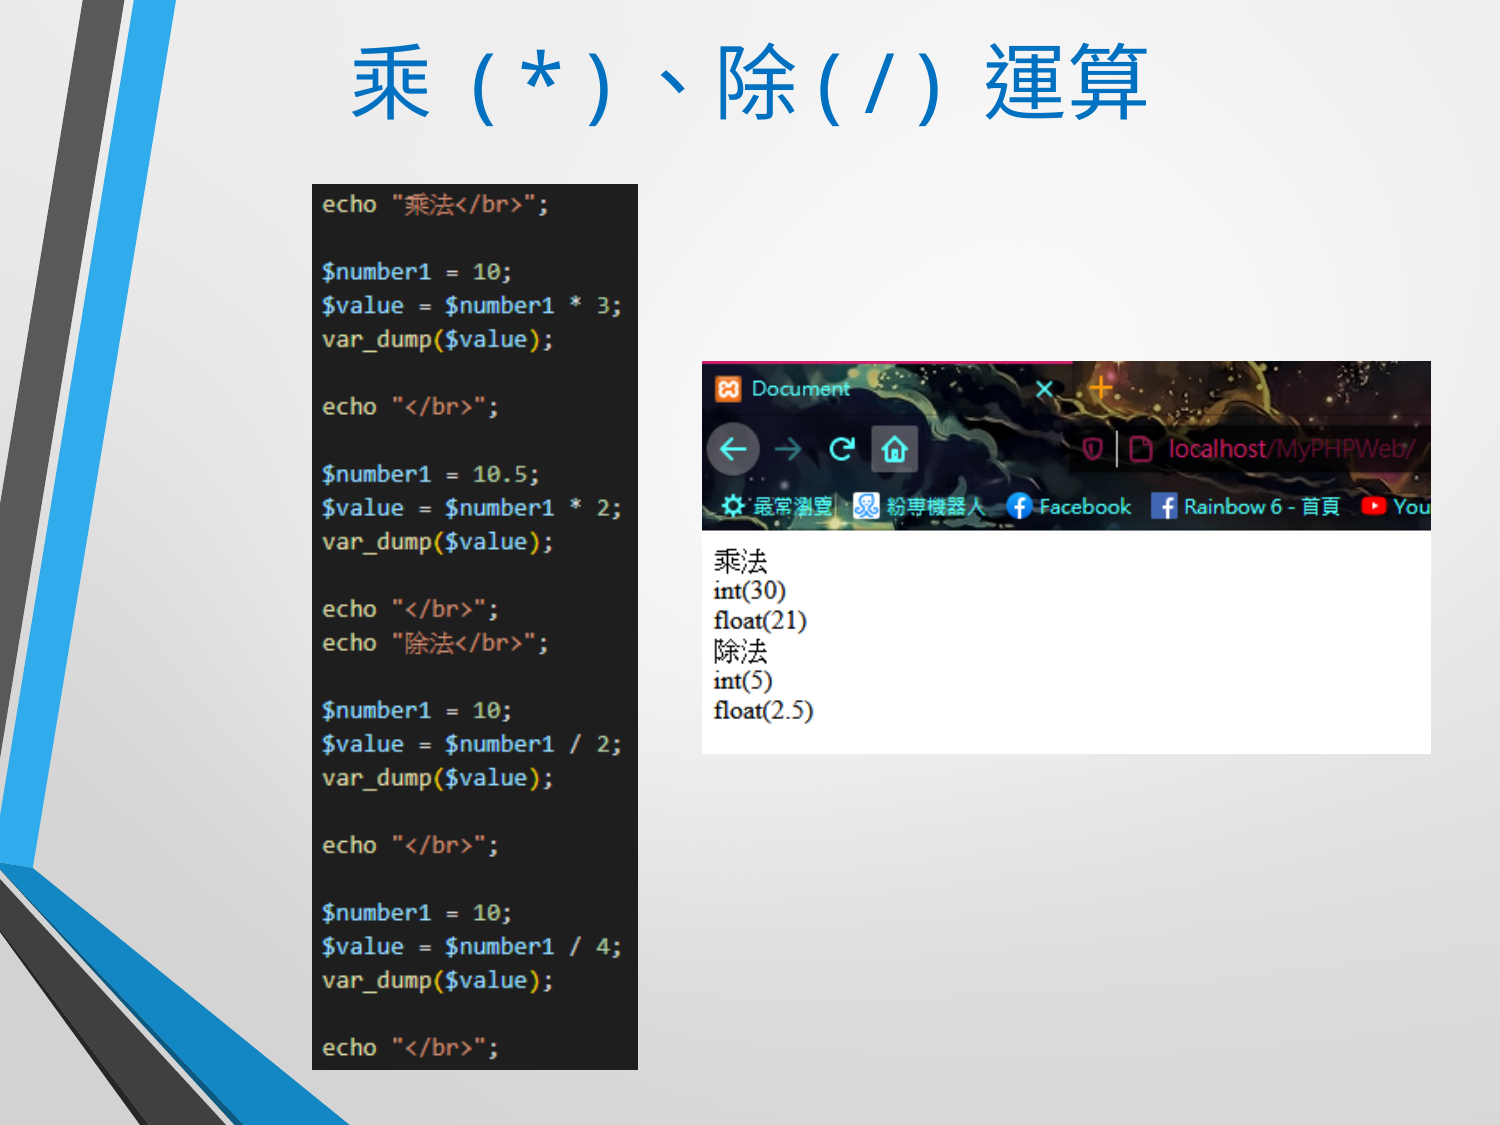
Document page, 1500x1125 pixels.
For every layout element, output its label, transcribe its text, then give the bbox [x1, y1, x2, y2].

picture [702, 361, 1431, 754]
picture [312, 184, 638, 1070]
title 乘 ( * )、除( / ) 運算 [0, 0, 1500, 138]
